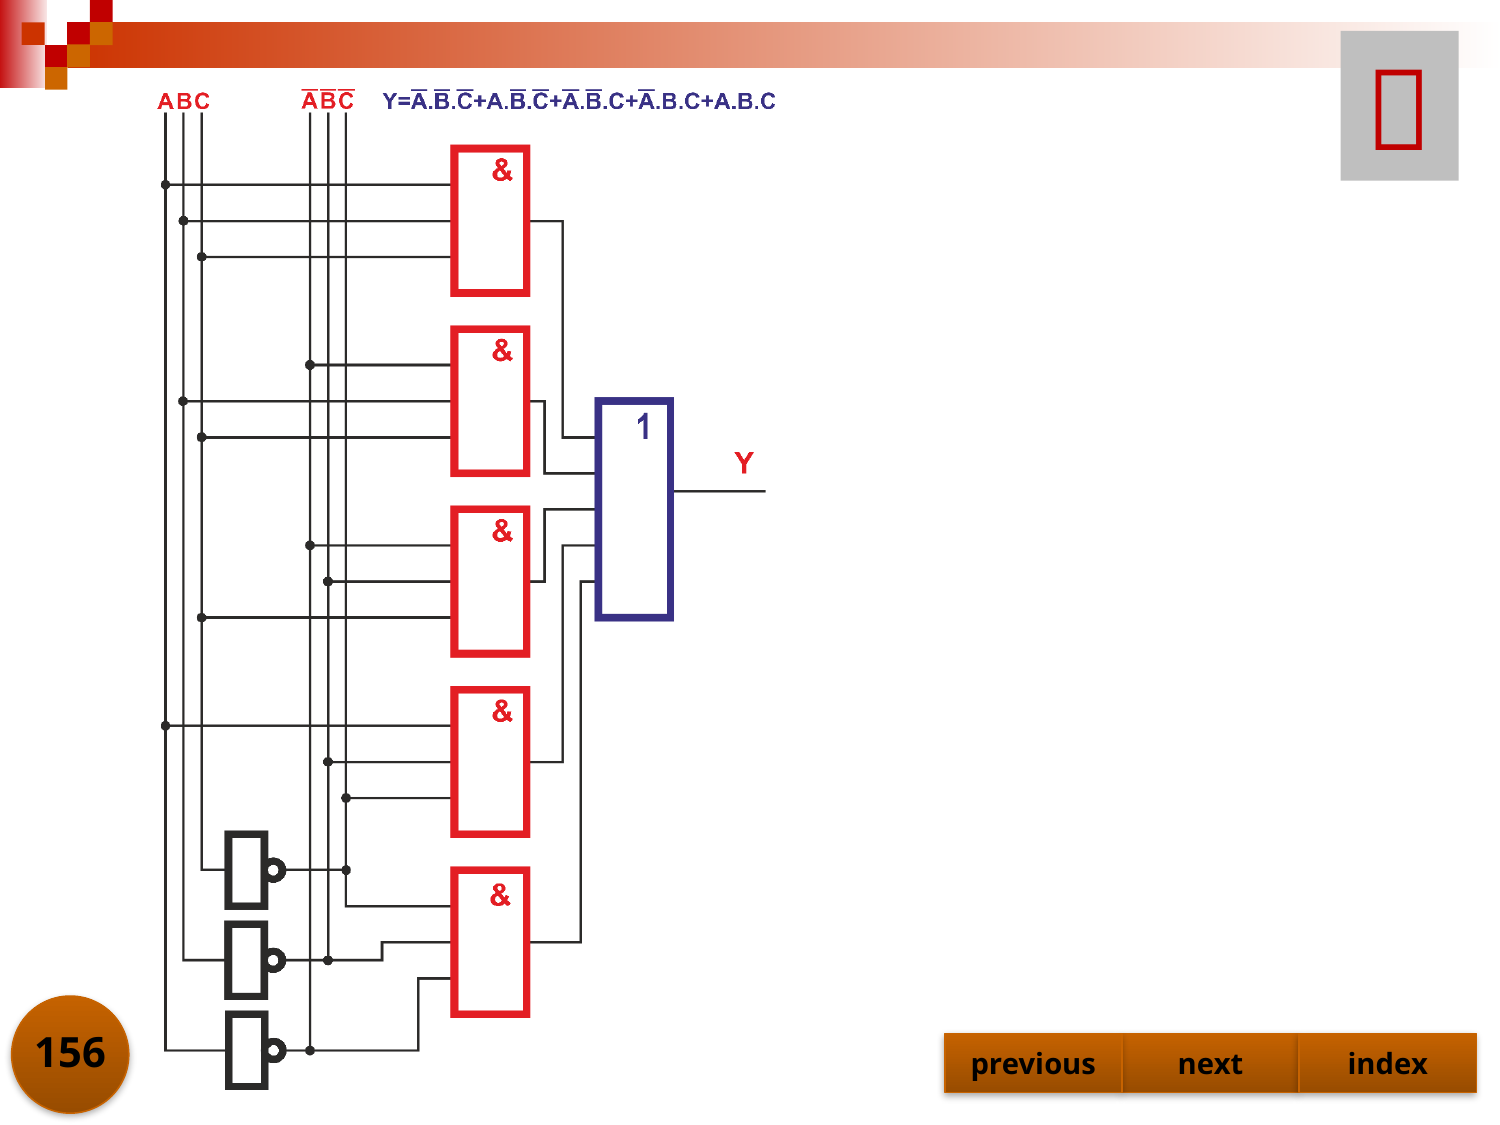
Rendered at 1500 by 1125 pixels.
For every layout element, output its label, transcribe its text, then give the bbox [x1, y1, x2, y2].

text_box 0 [712, 22, 716, 67]
text_box 1 [739, 22, 743, 67]
table_cell 7 [957, 22, 962, 67]
table_cell 0 [381, 22, 385, 67]
text_box index [778, 22, 783, 67]
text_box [944, 1033, 1477, 1093]
text_box 1 [666, 22, 670, 67]
table_header 0 [873, 22, 878, 67]
picture [157, 89, 775, 1091]
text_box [0, 995, 141, 1114]
text_box 1 [694, 22, 698, 67]
text_box index [795, 22, 805, 67]
text_box index [824, 22, 828, 67]
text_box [1340, 30, 1459, 181]
